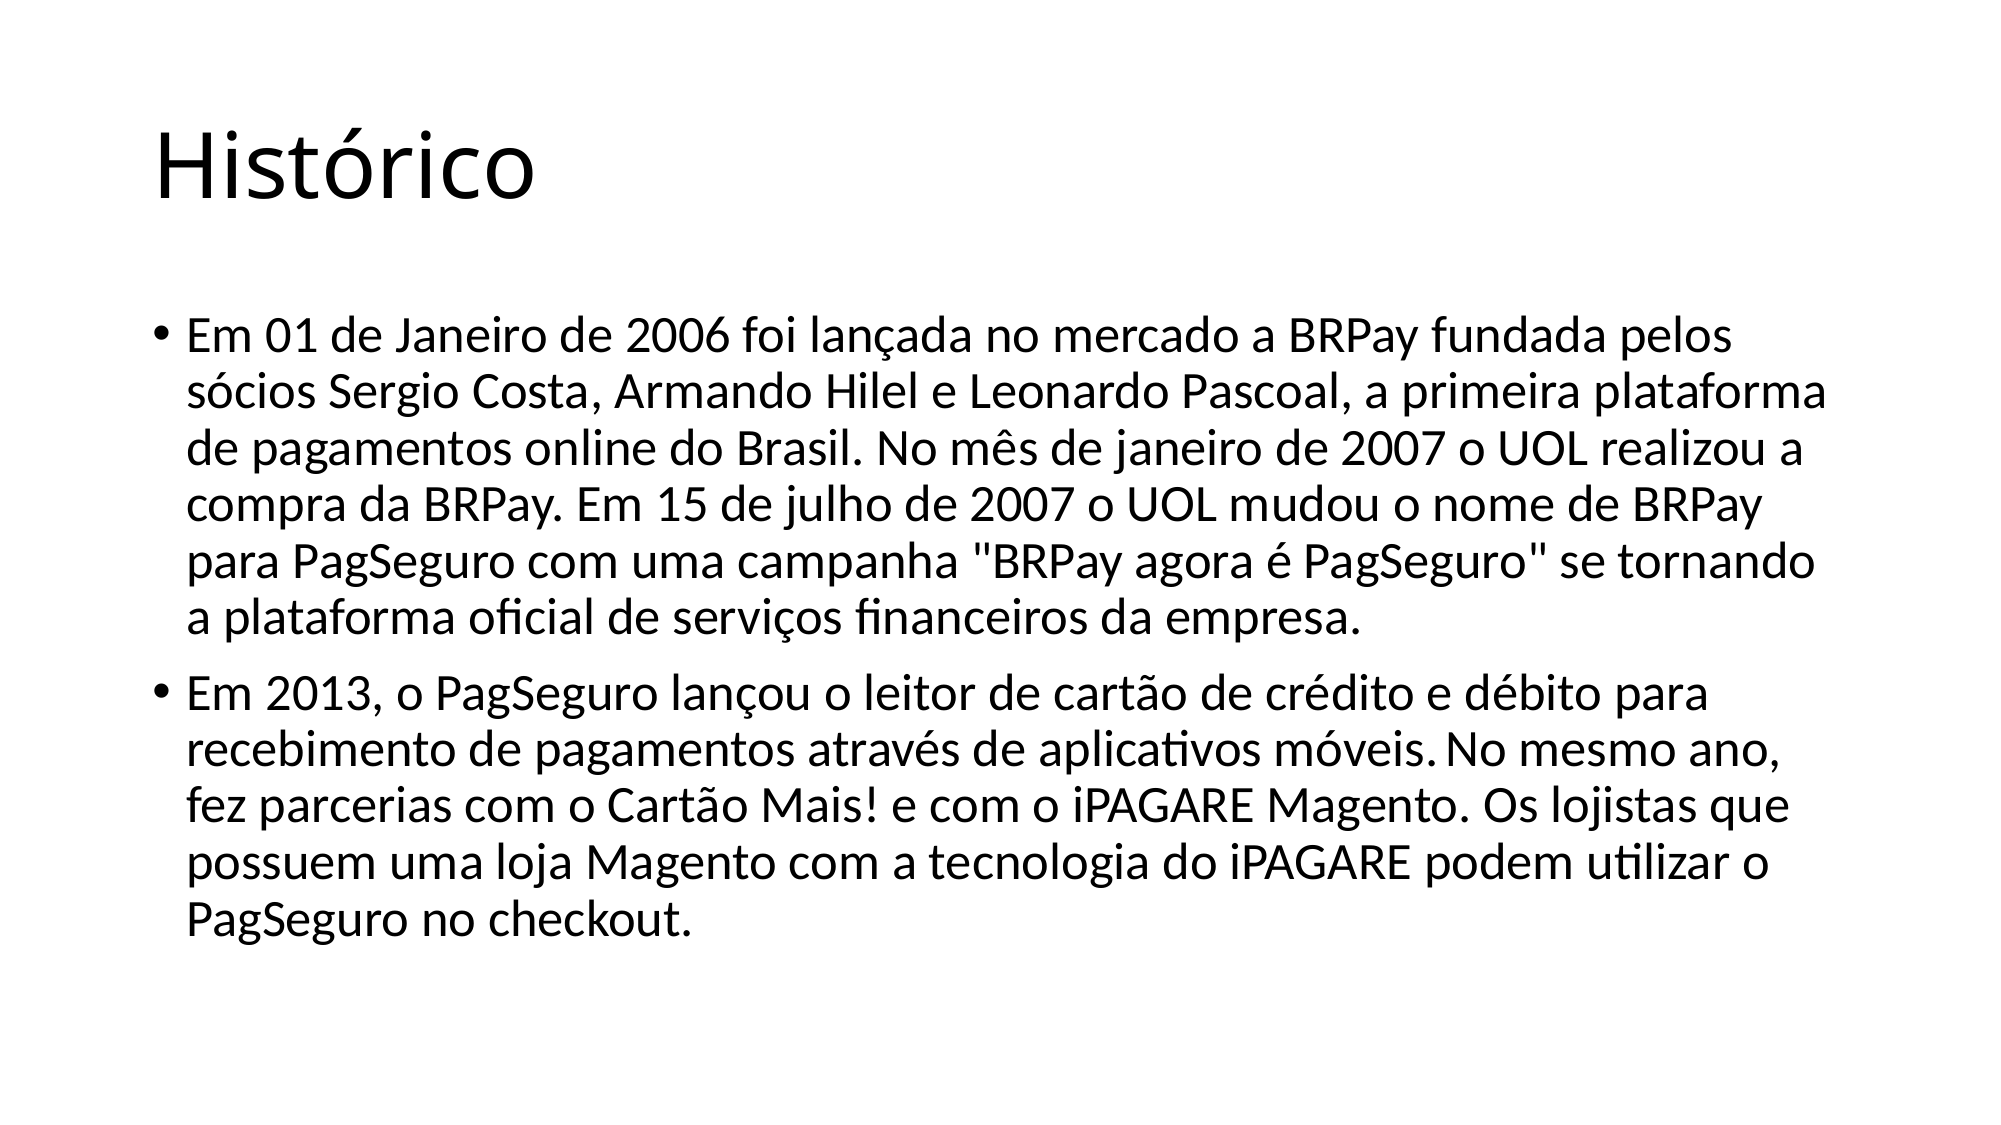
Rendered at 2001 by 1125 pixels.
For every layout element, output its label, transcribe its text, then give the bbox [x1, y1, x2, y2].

list Em 01 de Janeiro de 2006 foi lançada no mercado a BRPay fundada pelos sócios Sergio Costa, Armando Hilel e Leonardo Pascoal, a primeira plataforma de pagamentos online do Brasil. No mês de janeiro de 2007 o UOL realizou a compra da BRPay. Em 15 de julho de 2007 o UOL mudou o nome de BRPay para PagSeguro com uma campanha "BRPay agora é PagSeguro" se tornando a plataforma oficial de serviços financeiros da empresa. Em 2013, o PagSeguro lançou o leitor de cartão de crédito e débito para recebimento de pagamentos através de aplicativos móveis. No mesmo ano, fez parcerias com o Cartão Mais! e com o iPAGARE Magento. Os lojistas que possuem uma loja Magento com a tecnologia do iPAGARE podem utilizar o PagSeguro no checkout. [137, 299, 1863, 1014]
title Histórico [137, 59, 1863, 278]
